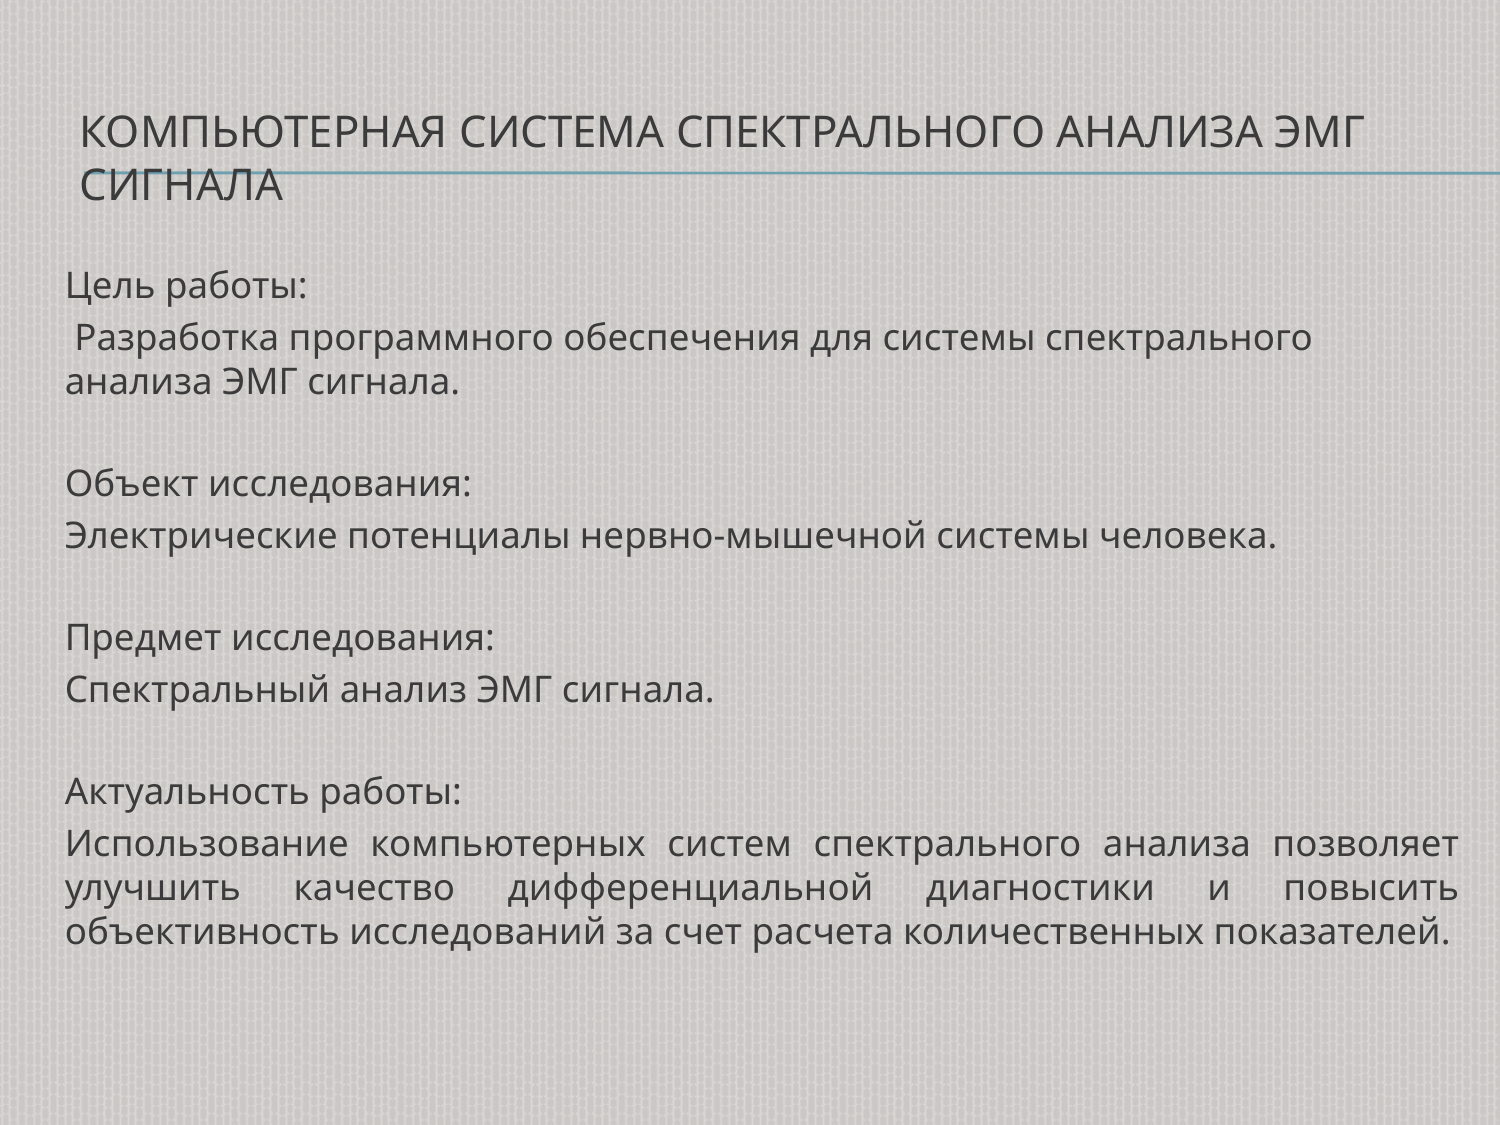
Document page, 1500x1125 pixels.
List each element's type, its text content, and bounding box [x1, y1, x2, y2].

title компьютерная Система спектрального анализа эмг сигнала [64, 91, 1475, 222]
list Цель работы: Разработка программного обеспечения для системы спектрального анализа ЭМГ сигнала. Объект исследования: Электрические потенциалы нервно-мышечной системы человека. Предмет исследования: Спектральный анализ ЭМГ сигнала. Актуальность работы: Использование компьютерных систем спектрального анализа позволяет улучшить качество дифференциальной диагностики и повысить объективность исследований за счет расчета количественных показателей. [50, 254, 1475, 998]
